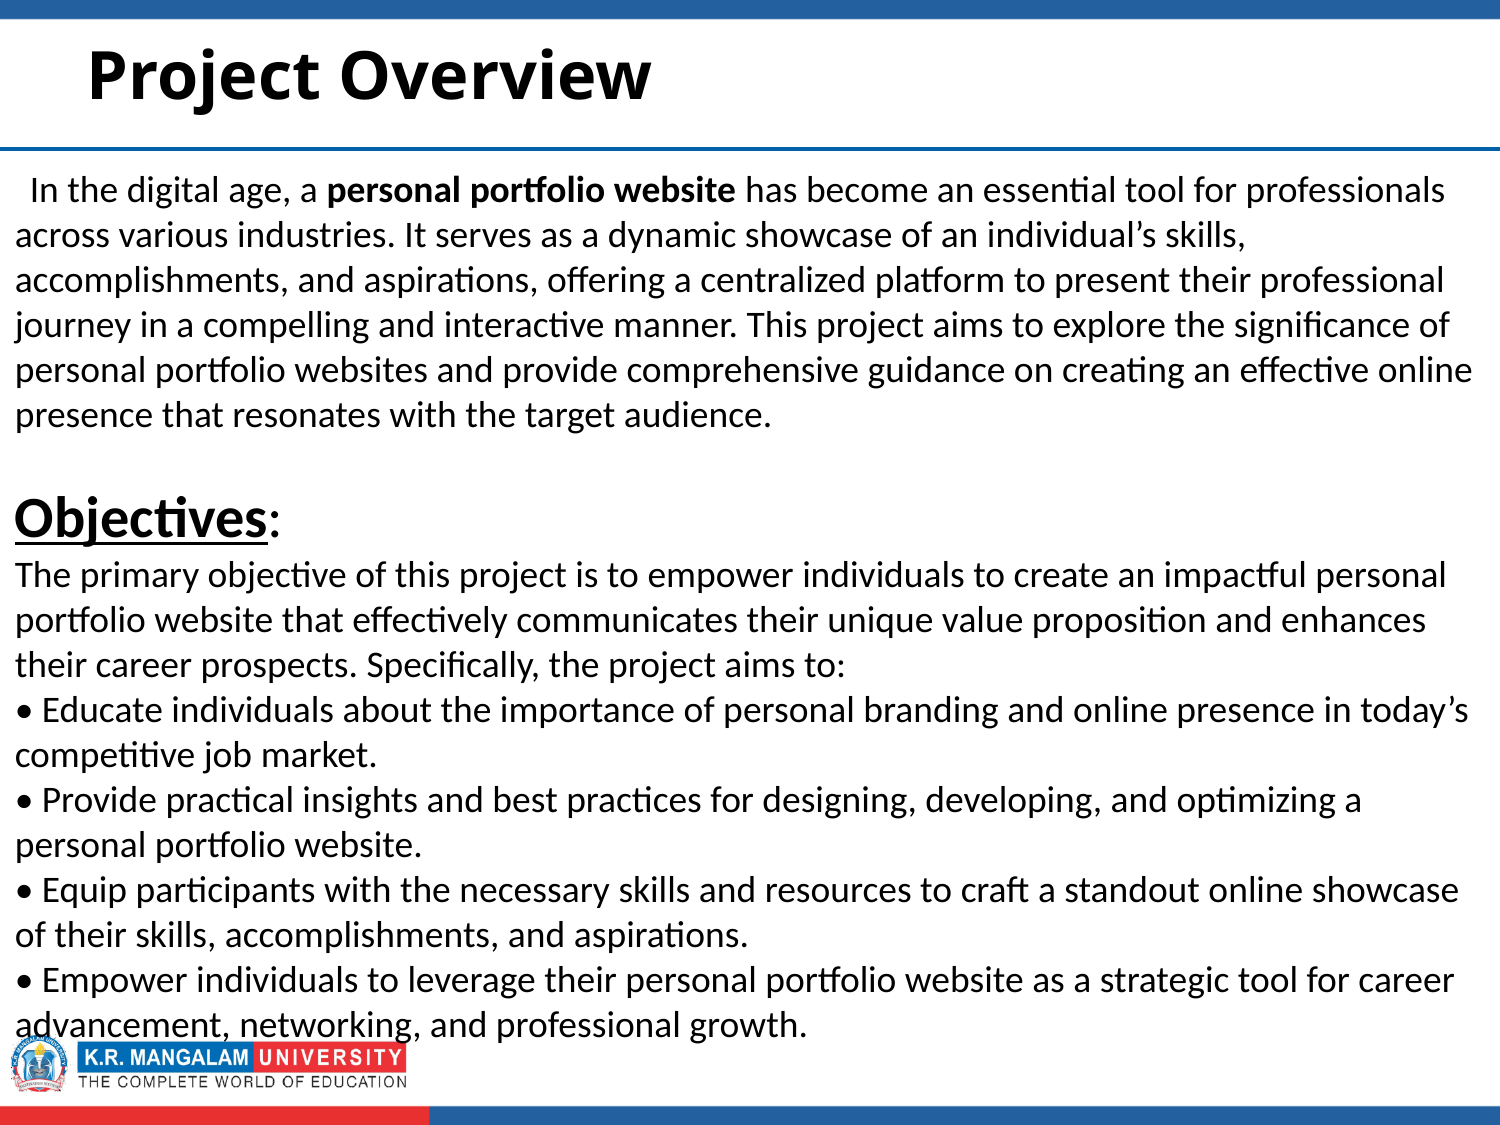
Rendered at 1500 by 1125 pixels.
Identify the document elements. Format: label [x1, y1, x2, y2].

list [0, 0, 1500, 148]
picture [11, 1034, 408, 1093]
list [0, 156, 1500, 1125]
